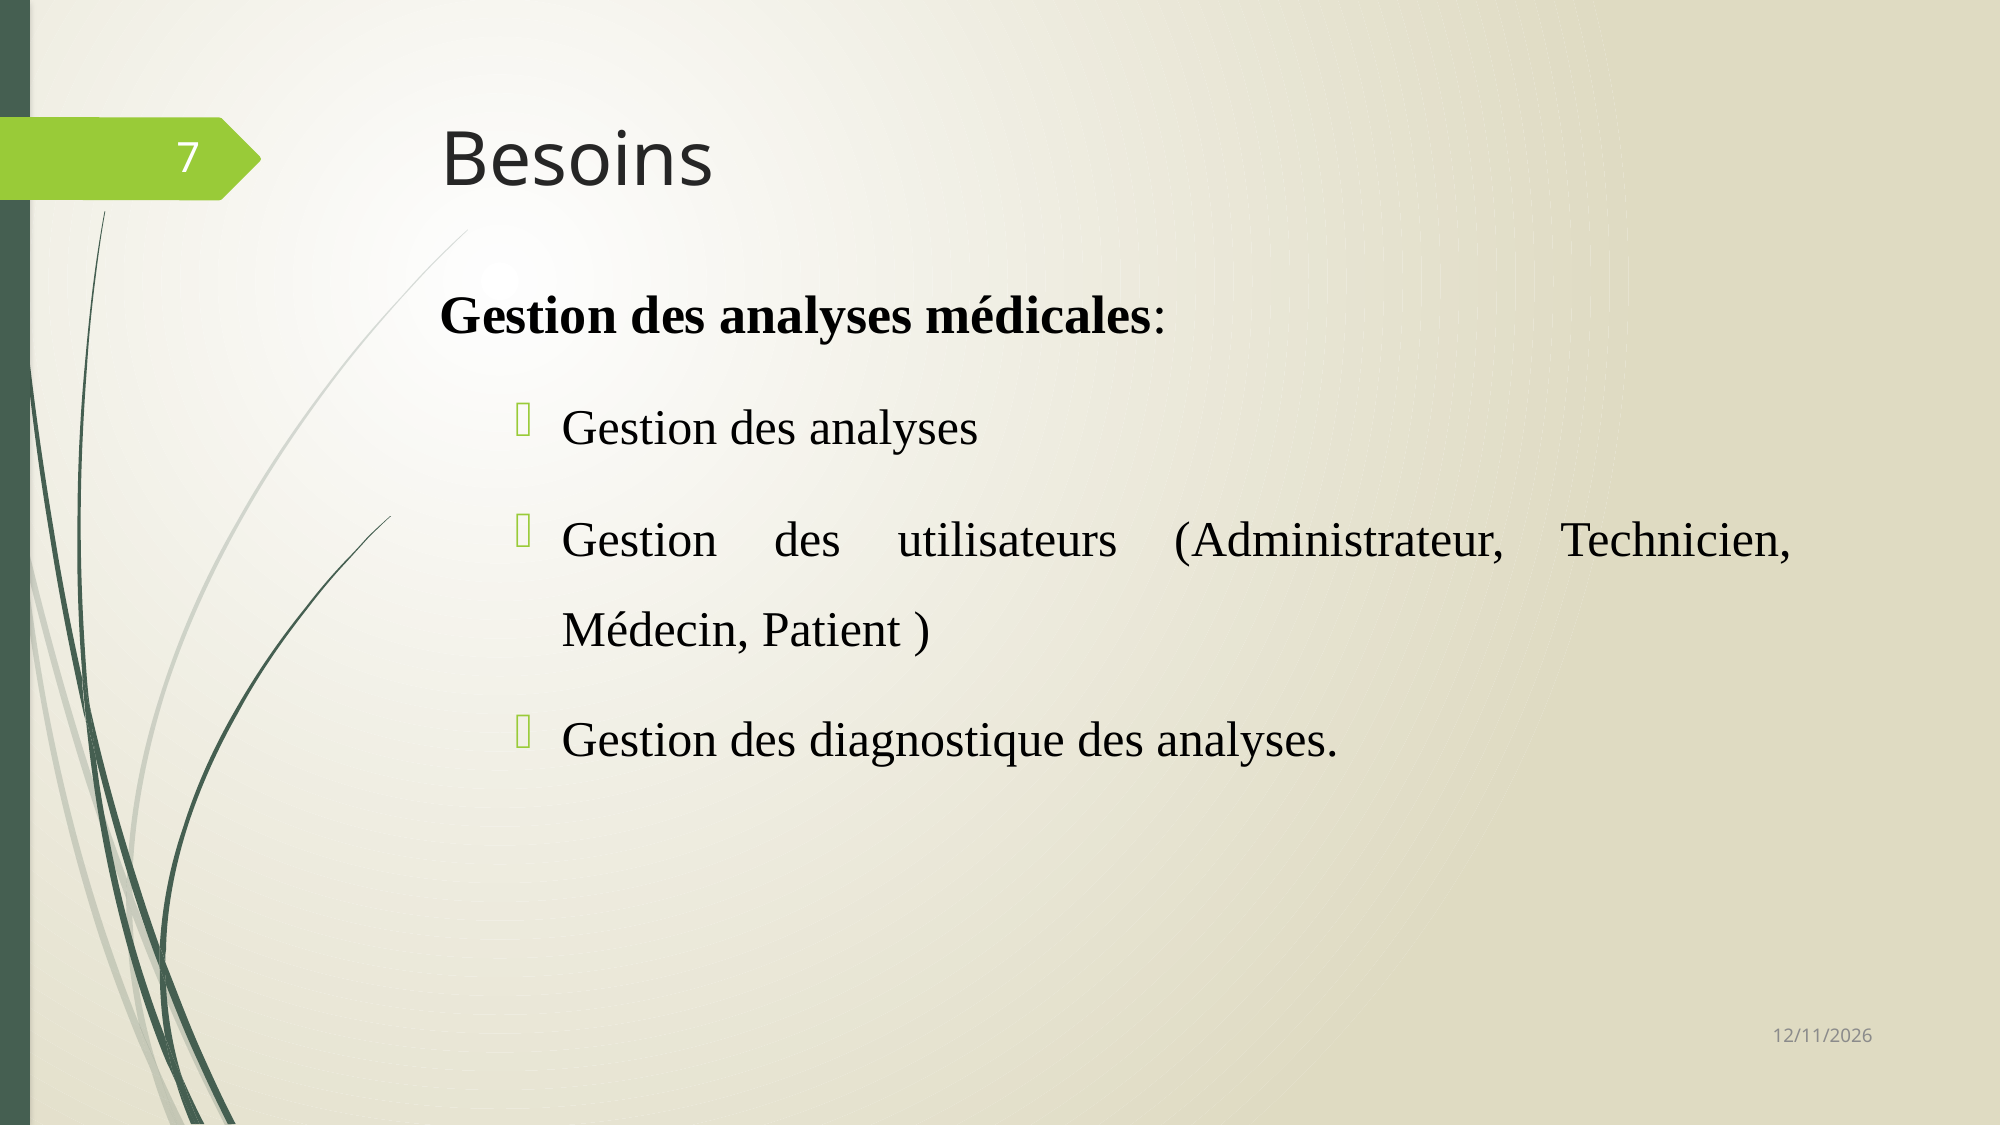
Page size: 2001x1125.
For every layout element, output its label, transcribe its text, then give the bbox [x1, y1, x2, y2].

title Besoins [425, 102, 1888, 313]
slide_number 7 [87, 129, 216, 190]
list Gestion des analyses médicales: Gestion des analyses Gestion des utilisateurs (Administrateur, Technicien, Médecin, Patient ) Gestion des diagnostique des analyses. [424, 239, 1808, 1046]
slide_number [1699, 1005, 1888, 1067]
